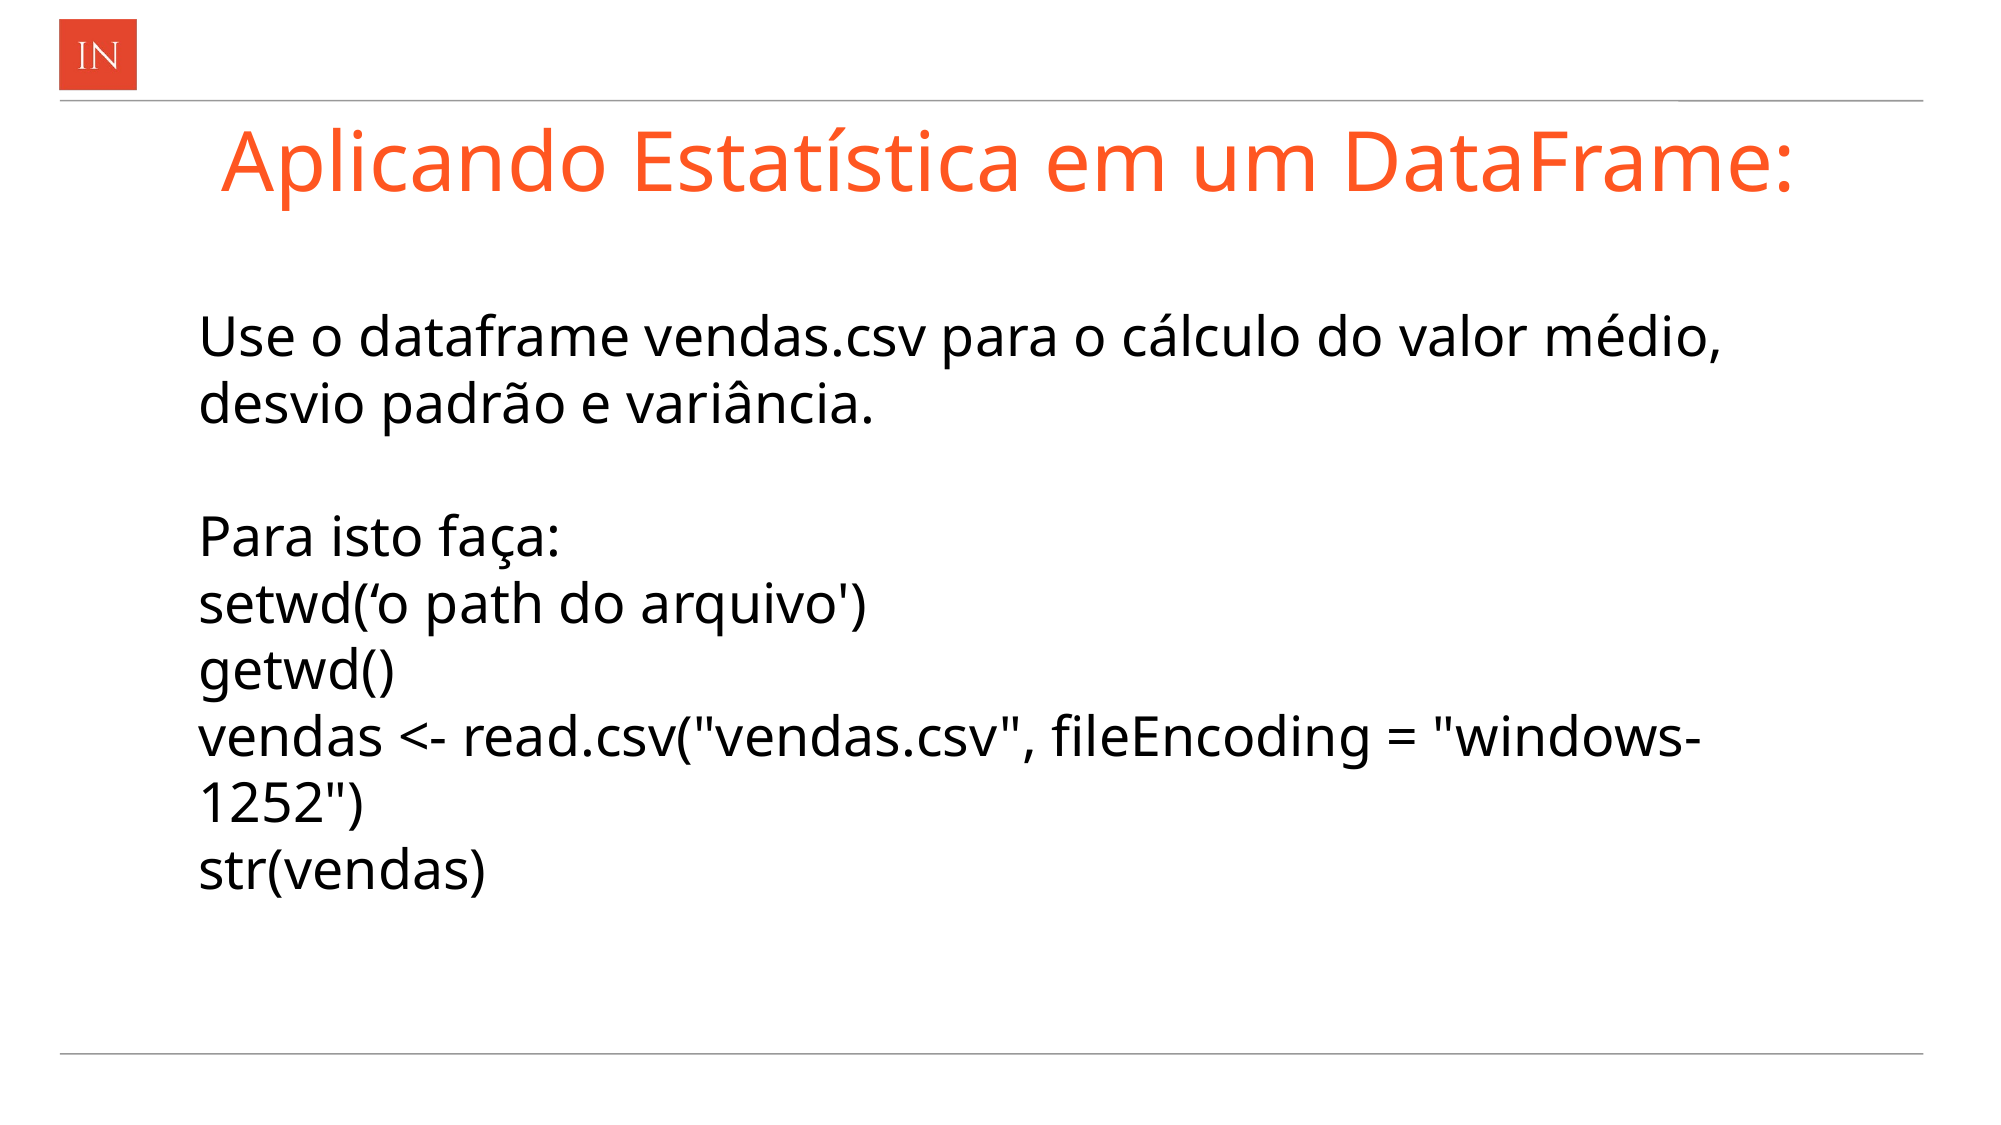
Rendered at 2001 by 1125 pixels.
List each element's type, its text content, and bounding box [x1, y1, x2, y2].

title Aplicando Estatística em um DataFrame: [221, 108, 1826, 210]
list Use o dataframe vendas.csv para o cálculo do valor médio, desvio padrão e variância. Para isto faça: setwd(‘o path do arquivo') getwd() vendas <- read.csv("vendas.csv", fileEncoding = "windows-1252") str(vendas) [198, 301, 1778, 974]
picture [59, 19, 145, 99]
